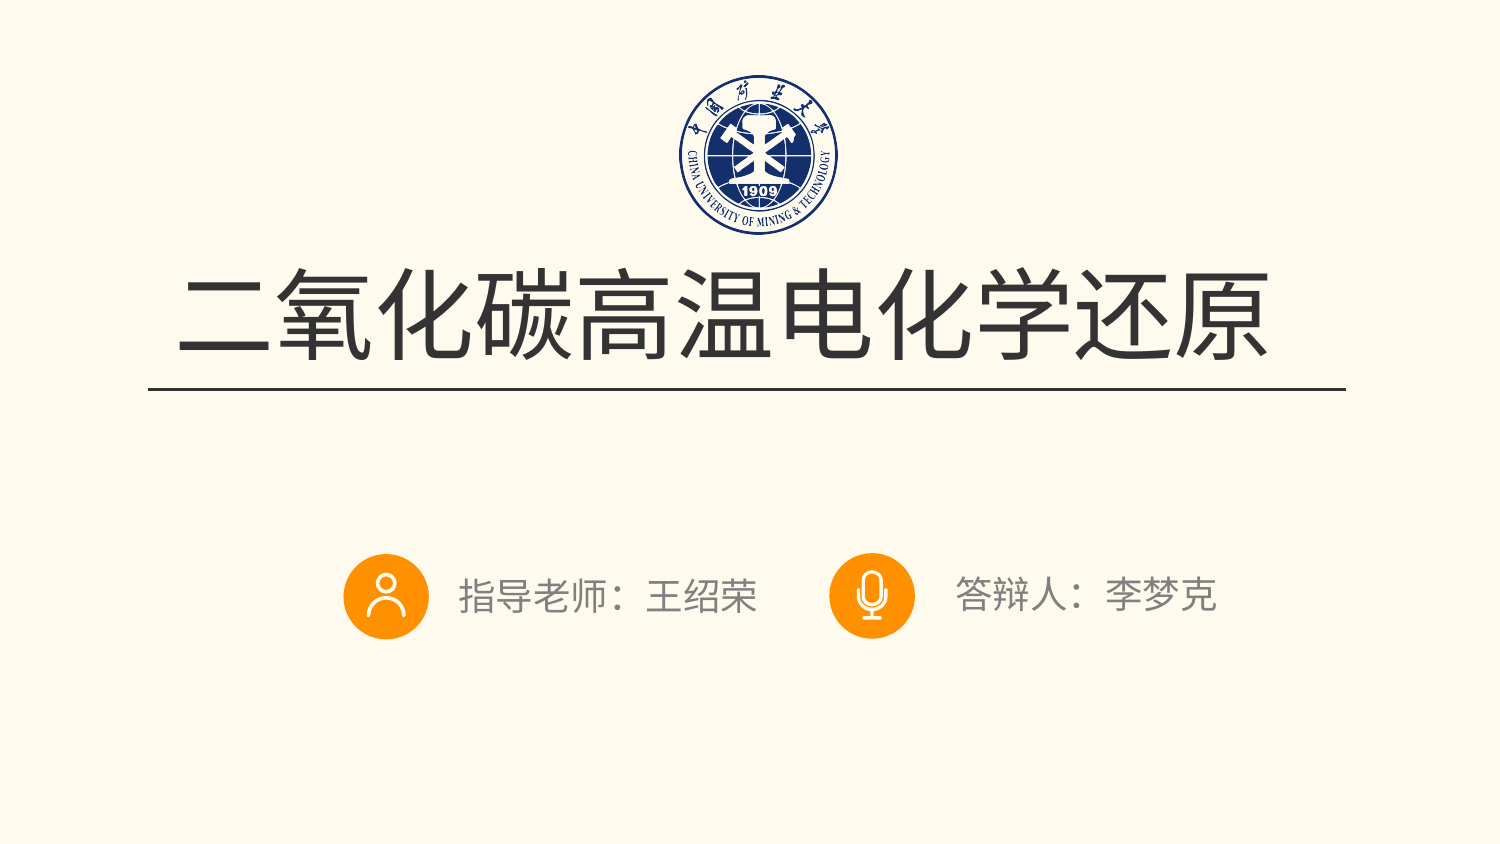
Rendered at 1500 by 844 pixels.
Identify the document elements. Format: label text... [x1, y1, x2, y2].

picture [679, 75, 838, 235]
text_box 答辩人：李梦克 [940, 563, 1233, 624]
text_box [343, 553, 430, 640]
text_box 二氧化碳高温电化学还原 [159, 244, 1341, 380]
text_box 指导老师：王绍荣 [443, 565, 774, 626]
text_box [829, 552, 916, 639]
